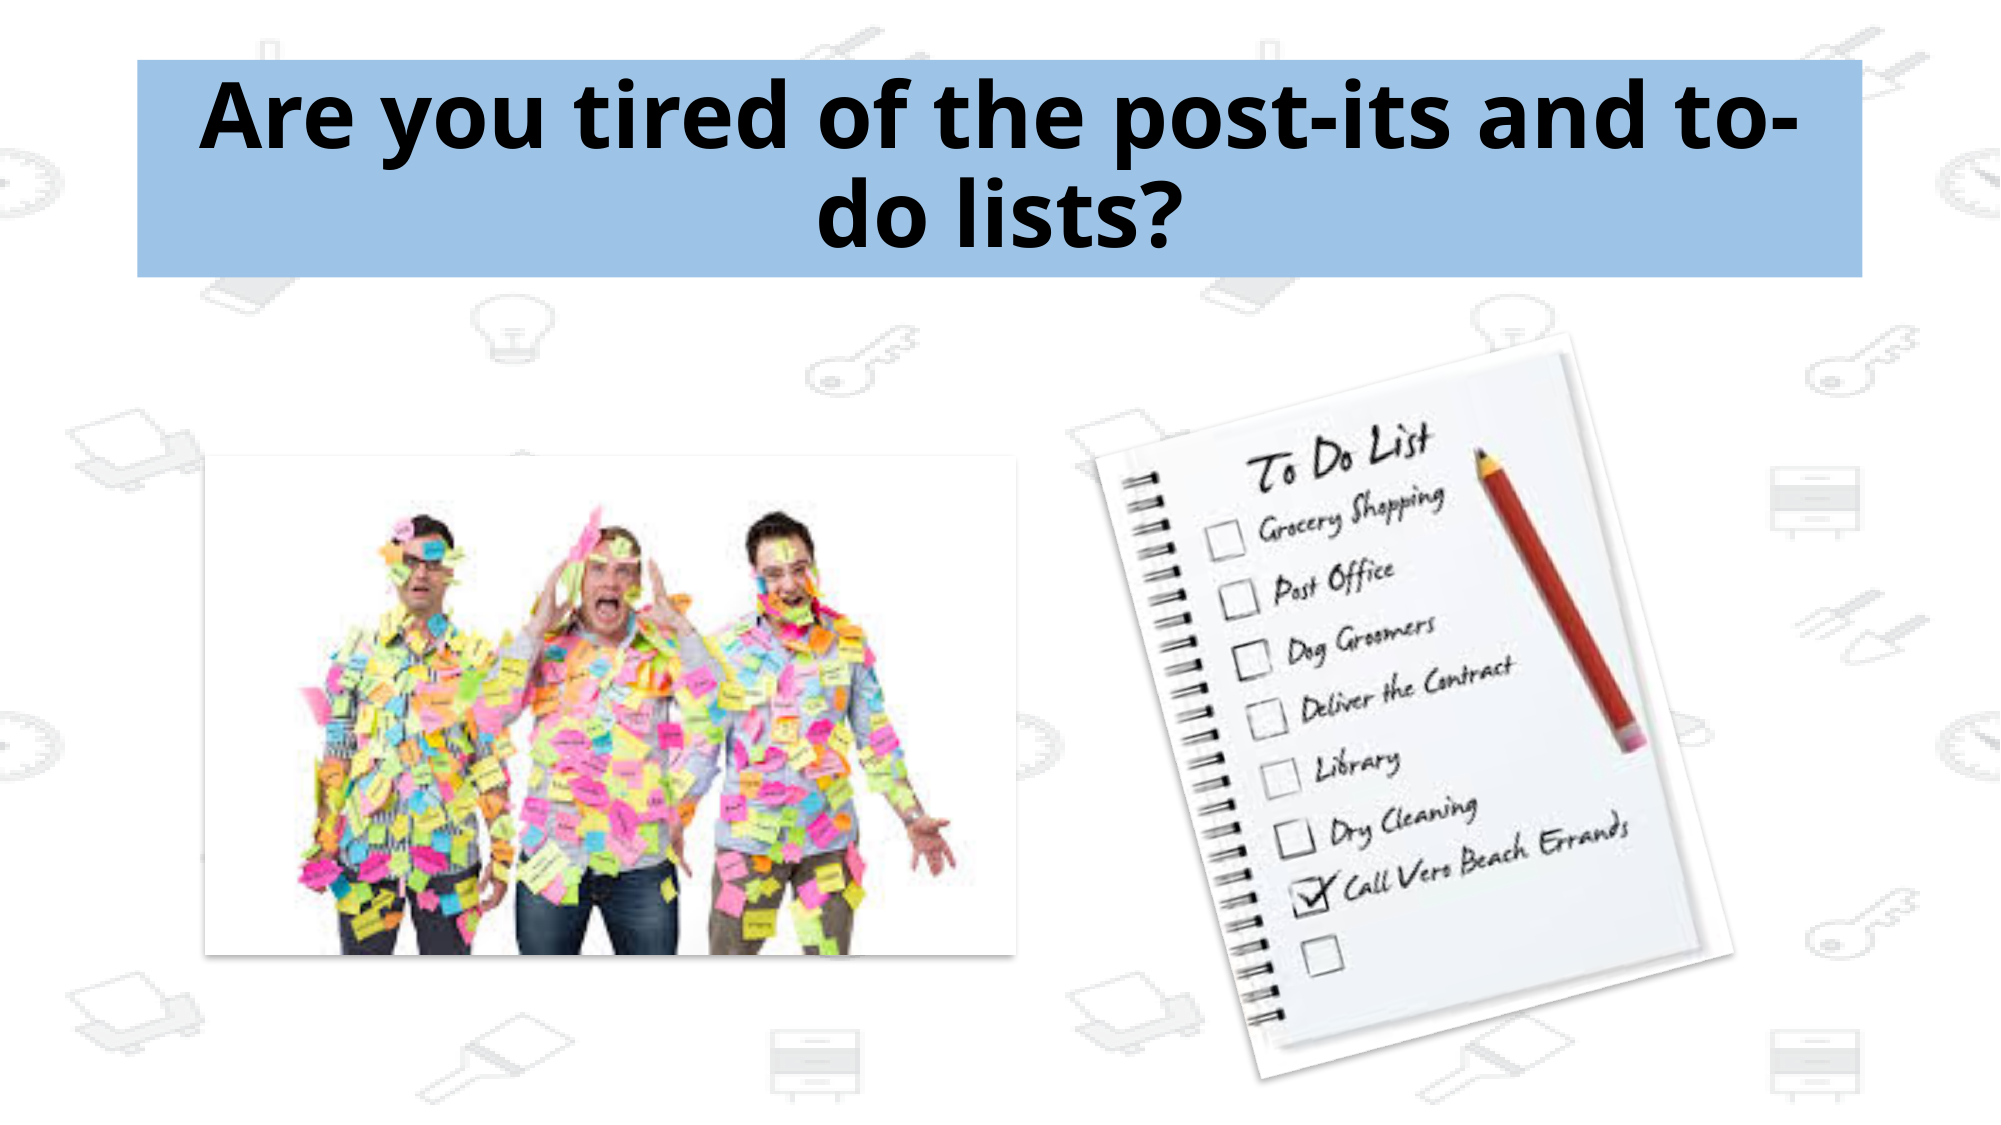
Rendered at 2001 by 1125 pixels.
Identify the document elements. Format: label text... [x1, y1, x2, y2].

title Are you tired of the post-its and to-do lists? [137, 59, 1863, 278]
picture [205, 456, 1016, 955]
picture [1097, 334, 1733, 1078]
